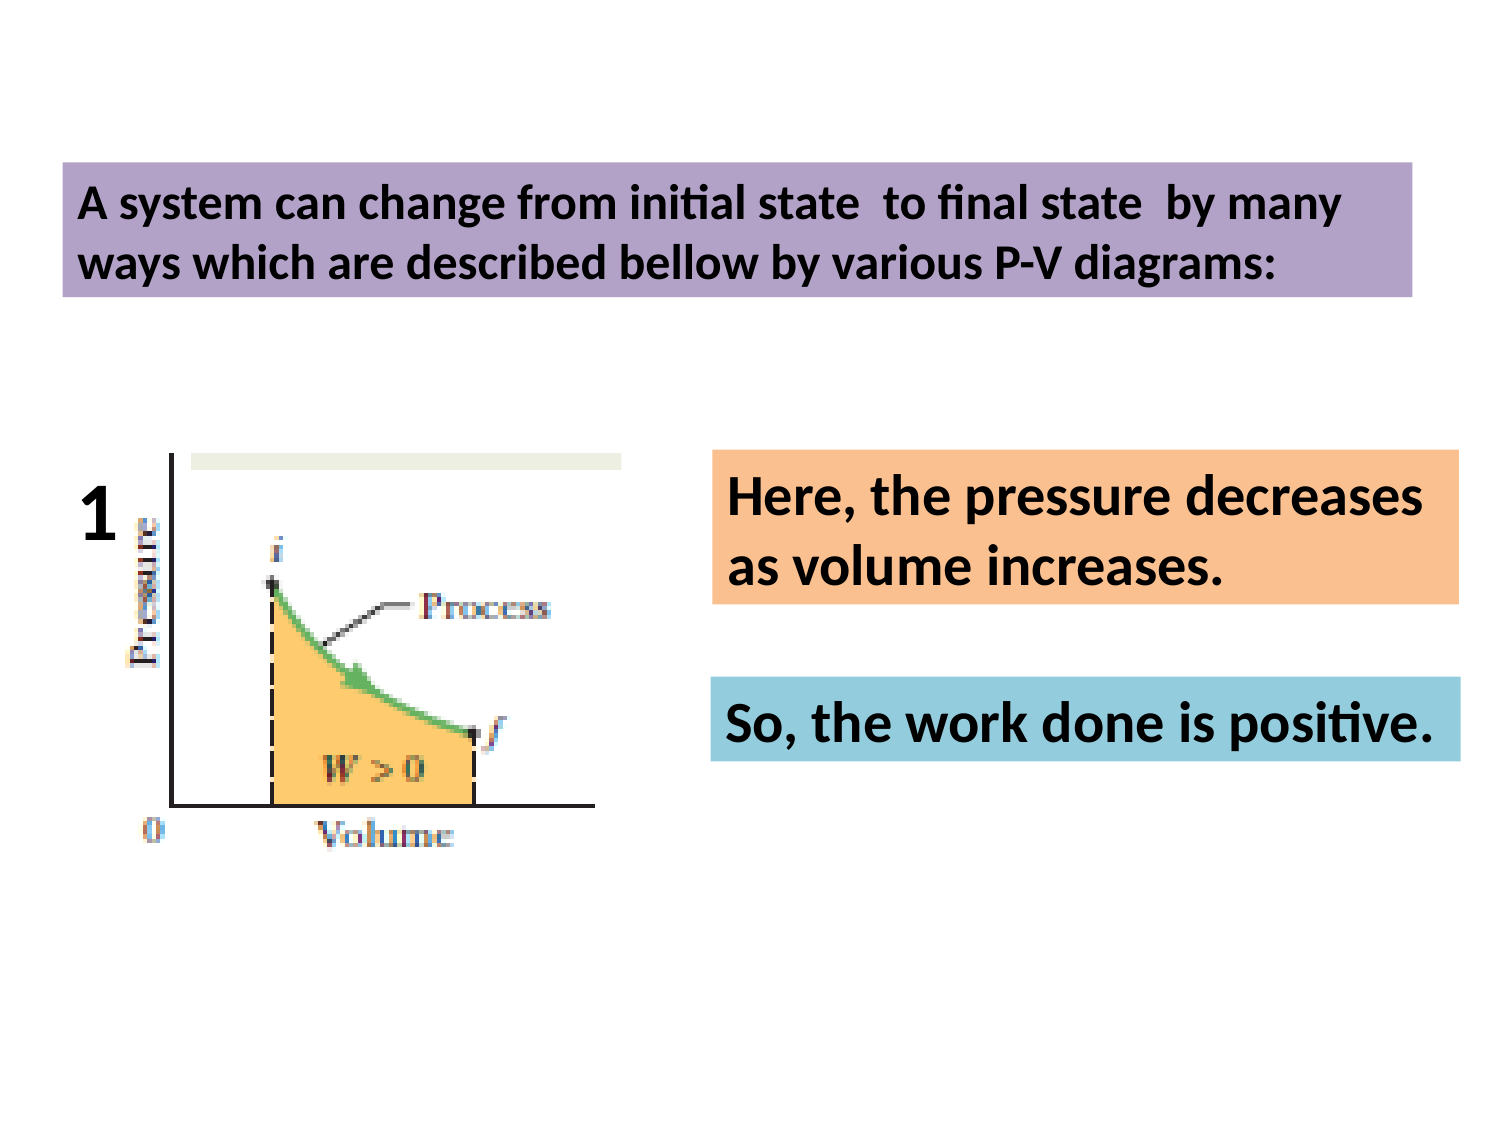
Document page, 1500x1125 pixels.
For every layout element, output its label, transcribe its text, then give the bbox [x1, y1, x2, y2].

text_box Here, the pressure decreases as volume increases. [712, 449, 1459, 605]
text_box So, the work done is positive. [710, 676, 1461, 762]
picture [117, 452, 622, 879]
text_box 1. [61, 450, 174, 565]
